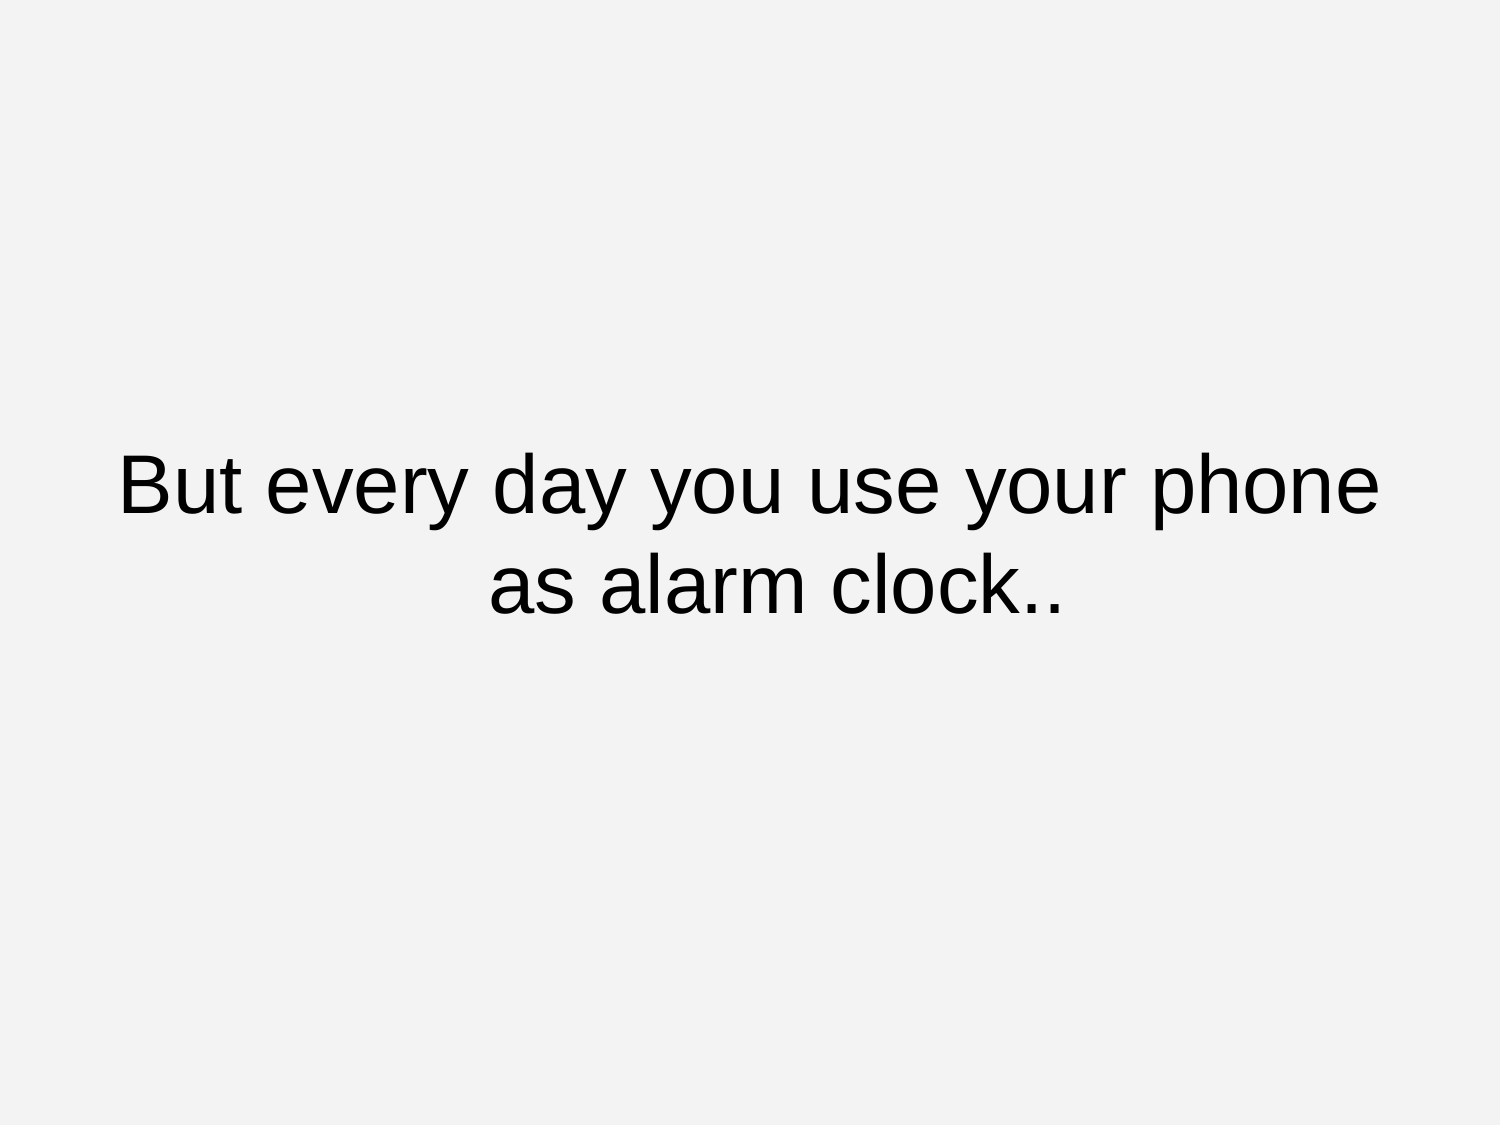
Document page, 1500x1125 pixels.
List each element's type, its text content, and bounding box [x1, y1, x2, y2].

list But every day you use your phone as alarm clock.. [75, 415, 1425, 1083]
